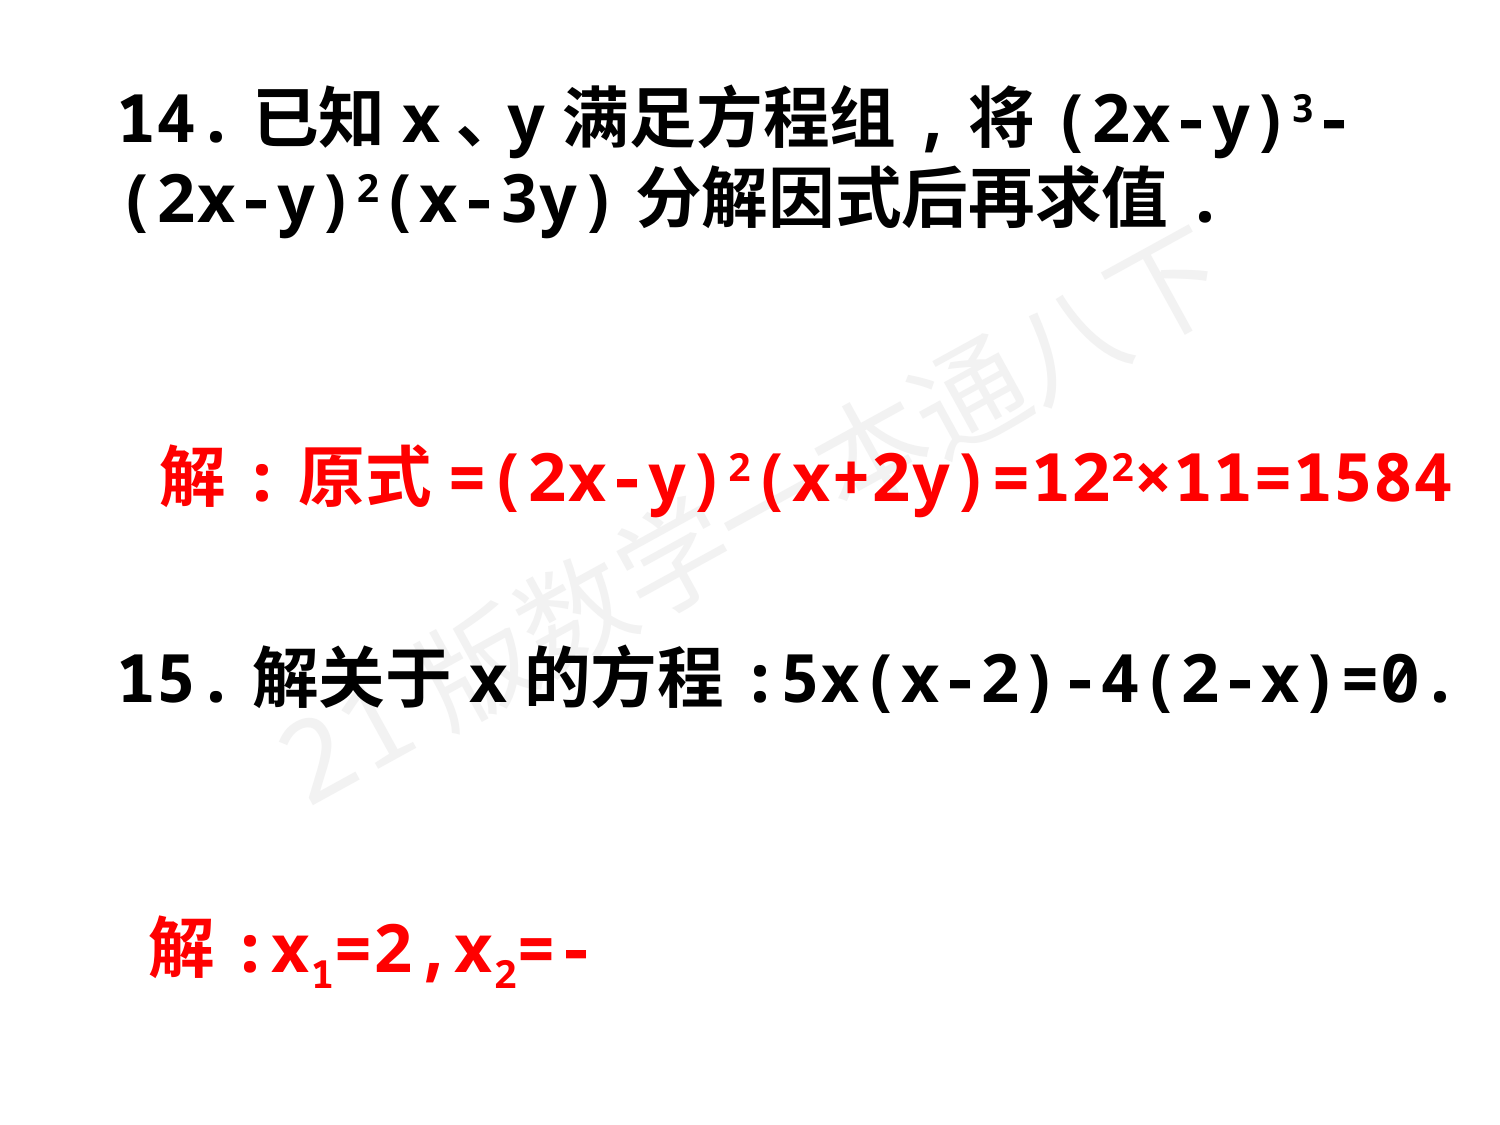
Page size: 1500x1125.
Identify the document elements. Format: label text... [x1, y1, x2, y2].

text_box 解:原式=(2x-y)2(x+2y)=122×11=1584 [145, 427, 1500, 523]
